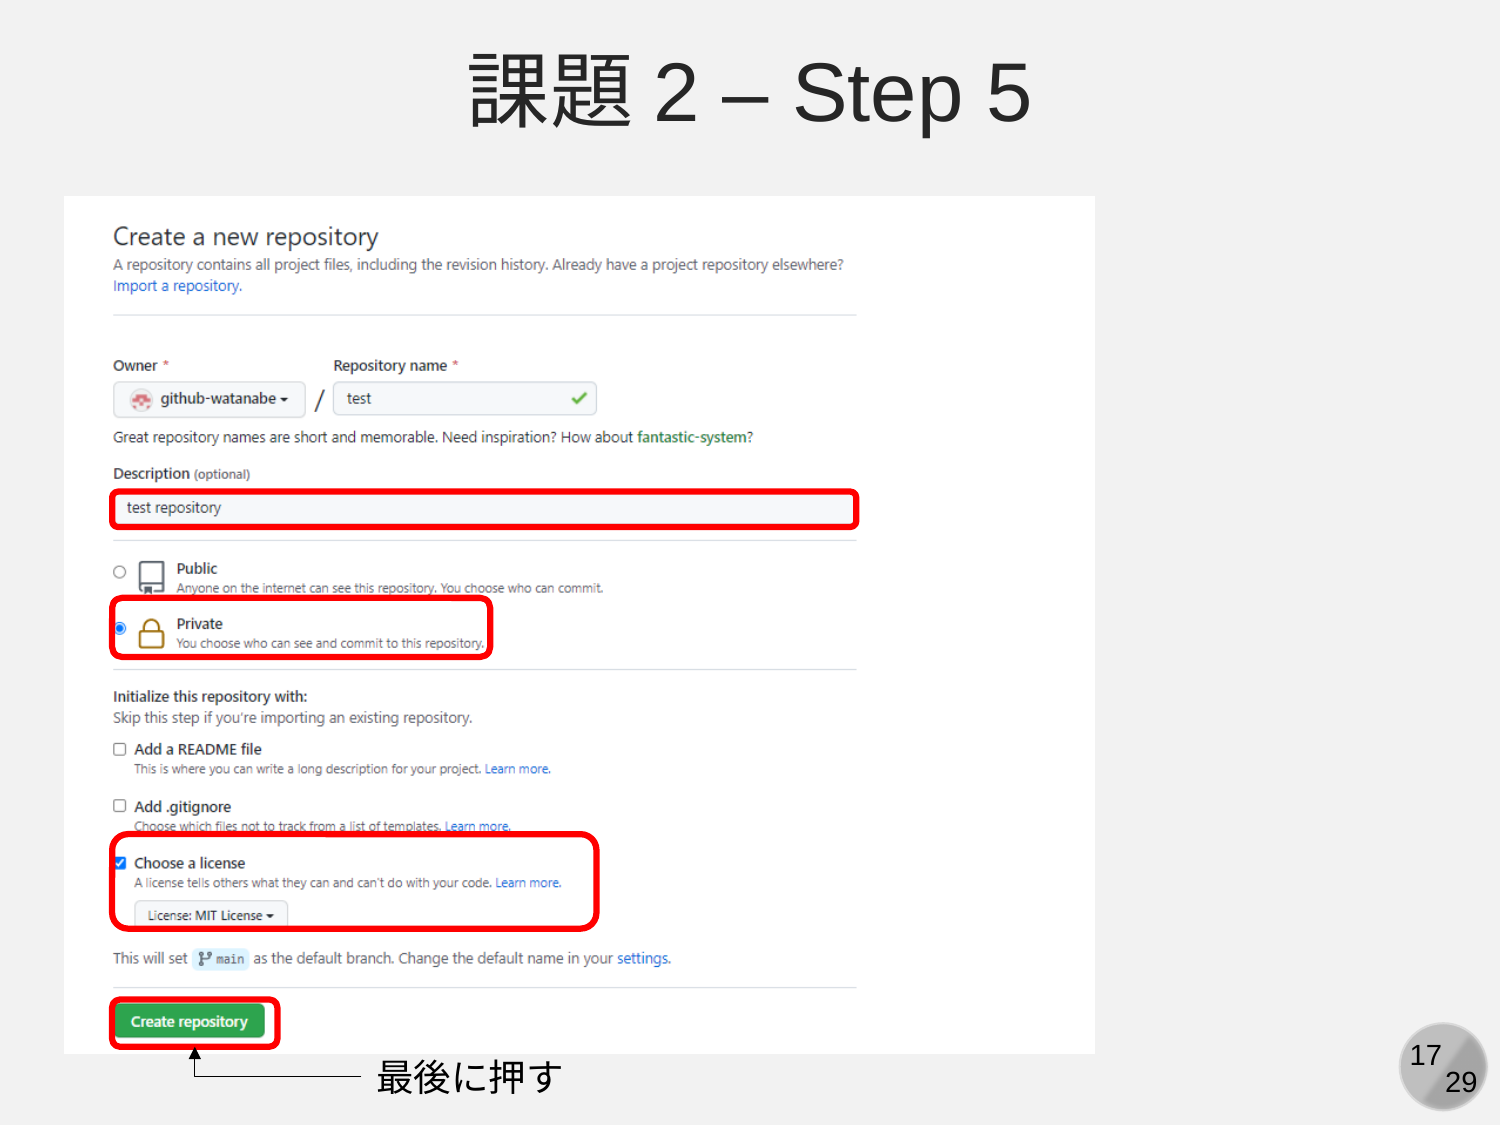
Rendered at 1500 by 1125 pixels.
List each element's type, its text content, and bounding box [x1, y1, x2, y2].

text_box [194, 1046, 361, 1078]
text_box 最後に押す [361, 1054, 579, 1107]
list 課題2 – Step 5 [0, 31, 1500, 155]
picture [64, 196, 1095, 1054]
